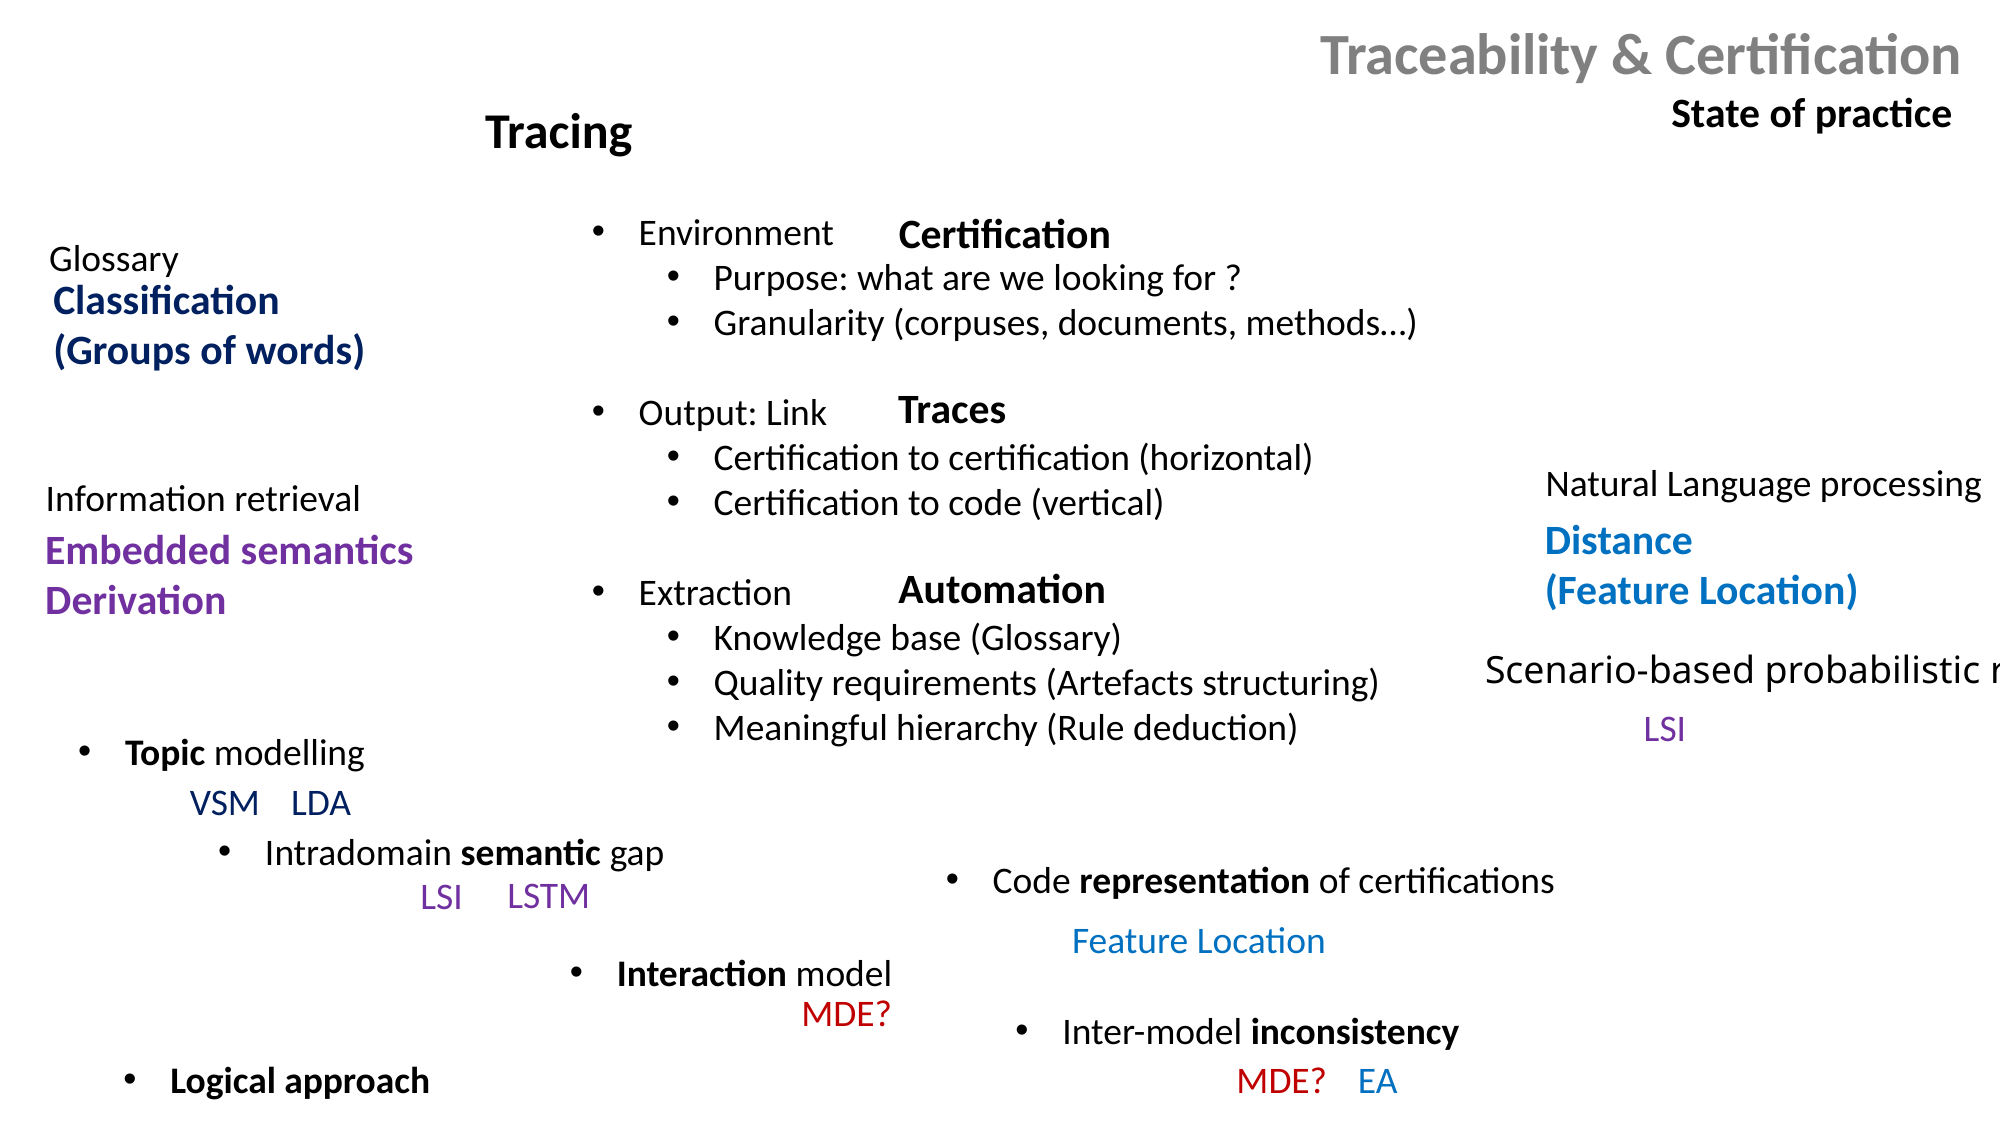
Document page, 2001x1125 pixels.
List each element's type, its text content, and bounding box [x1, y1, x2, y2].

text_box Traceability & Certification State of practice [1305, 8, 1977, 214]
text_box Environment Purpose: what are we looking for ? Granularity (corpuses, documents, methods…) Output: Link Certification to certification (horizontal) Certification to code (vertical) Extraction Knowledge base (Glossary) Quality requirements (Artefacts structuring) Meaningful hierarchy (Rule deduction) [577, 200, 1434, 801]
text_box Natural Language processing [1530, 451, 1998, 512]
text_box Code representation of certifications [931, 848, 1571, 909]
text_box Feature Location [1057, 908, 1341, 969]
text_box MDE? [786, 981, 908, 1041]
text_box Certification [884, 199, 1127, 265]
text_box Topic modelling [63, 720, 391, 781]
text_box Automation [883, 554, 1122, 620]
text_box Tracing [470, 91, 648, 166]
text_box LSI [1629, 696, 1702, 757]
text_box EA [1343, 1048, 1413, 1109]
text_box Scenario-based probabilistic ranking of events [1470, 638, 2000, 699]
text_box Distance (Feature Location) [1530, 512, 1874, 621]
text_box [28, 466, 431, 632]
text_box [33, 226, 383, 382]
text_box Inter-model inconsistency [1000, 999, 1475, 1059]
text_box Interaction model [555, 941, 1211, 1002]
text_box Traces [883, 374, 1022, 439]
text_box LSI [405, 865, 478, 925]
text_box VSM [175, 770, 276, 831]
text_box Intradomain semantic gap [203, 820, 859, 881]
text_box LSTM [492, 863, 606, 924]
text_box LDA [276, 770, 367, 831]
text_box MDE? [1221, 1048, 1343, 1109]
text_box Logical approach [108, 1048, 606, 1109]
